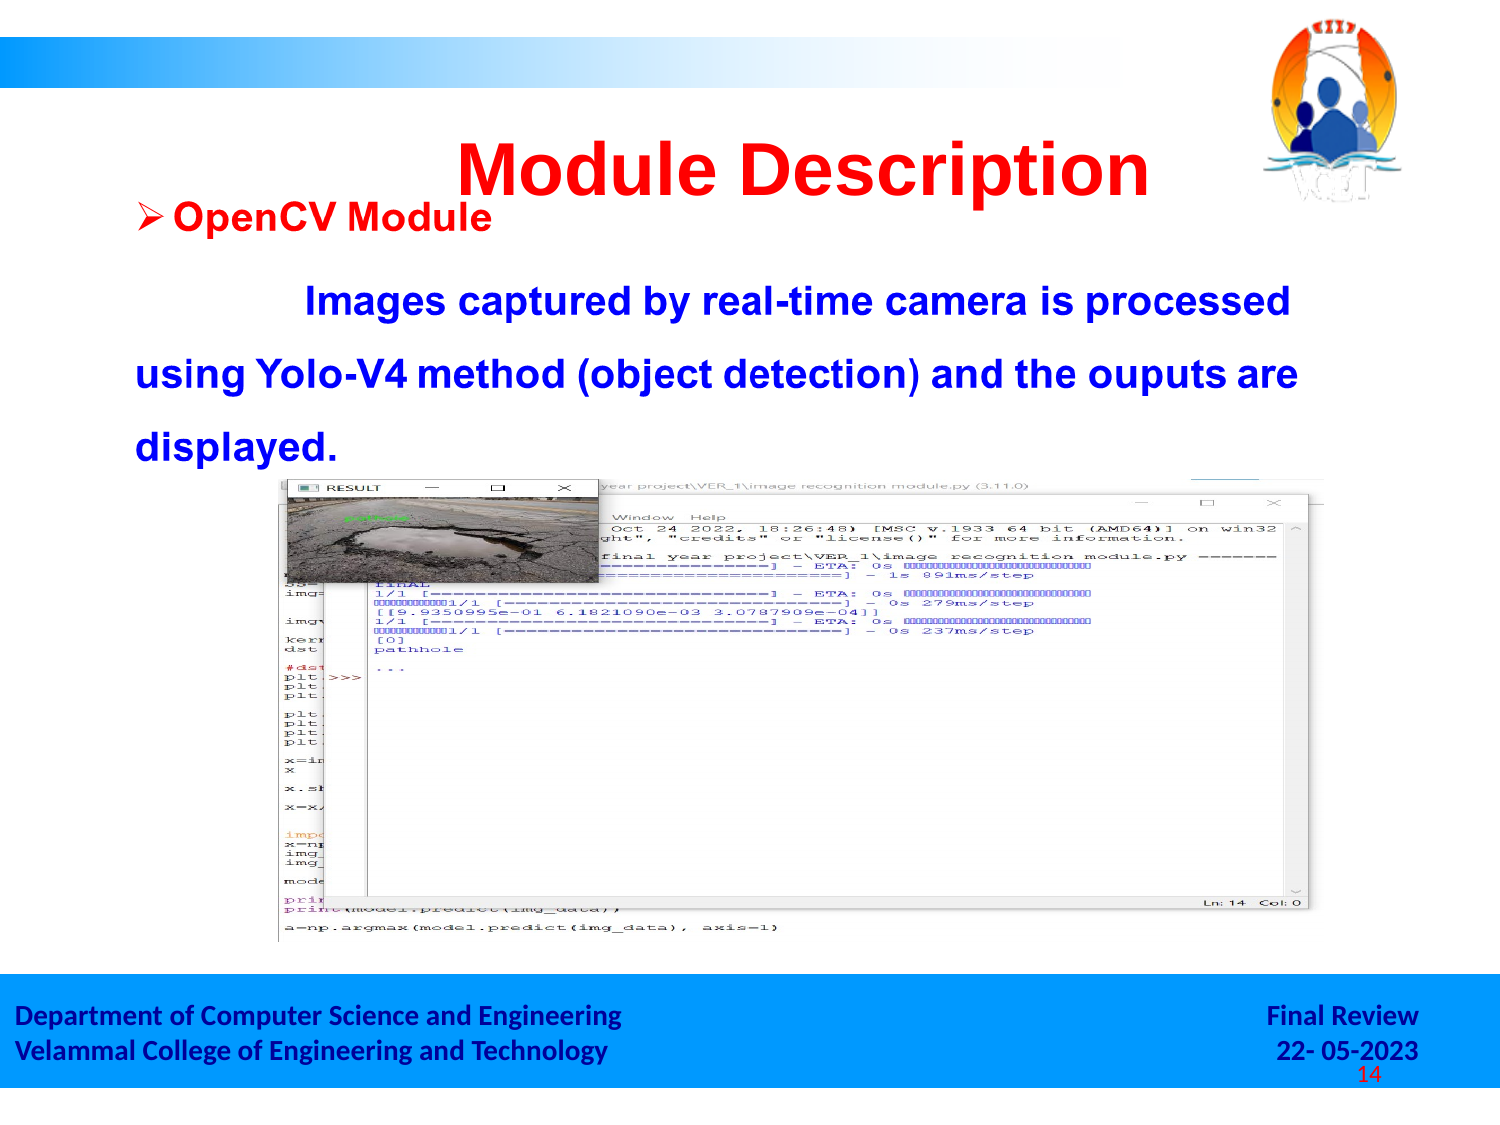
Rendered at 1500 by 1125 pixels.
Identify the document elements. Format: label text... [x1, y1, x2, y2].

picture [1262, 17, 1404, 205]
text_box Department of Computer Science and Engineering Final Review Velammal College of Engineering and Technology 22- 05-2023 [0, 975, 1500, 1088]
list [109, 179, 1397, 883]
text_box [0, 37, 84, 88]
title Module Description [84, 7, 1379, 225]
slide_number 14 [1059, 1042, 1397, 1103]
picture [278, 479, 1324, 942]
